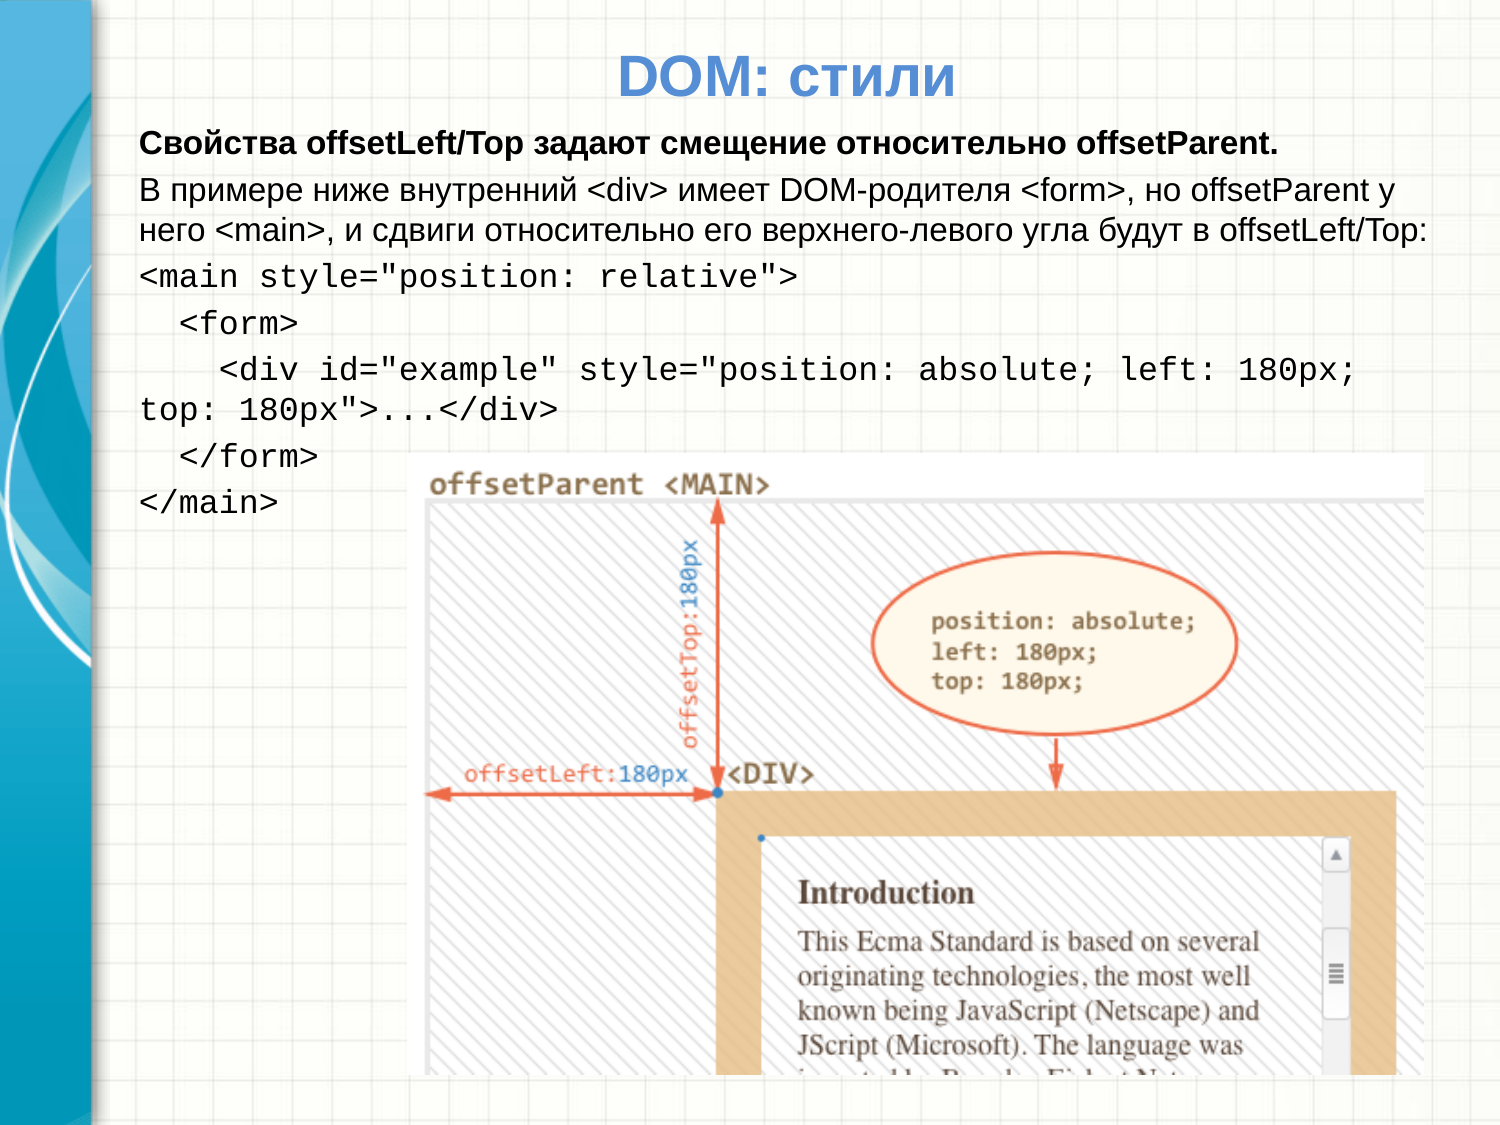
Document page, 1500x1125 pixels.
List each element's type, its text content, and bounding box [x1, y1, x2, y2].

picture [0, 0, 1500, 1125]
list Свойства offsetLeft/Top задают смещение относительно offsetParent. В примере ниже внутренний <div> имеет DOM-родителя <form>, но offsetParent у него <main>, и сдвиги относительно его верхнего-левого угла будут в offsetLeft/Top: <main style="position: relative"> <form> <div id="example" style="position: absolute; left: 180px; top: 180px">...</div> </form> </main> [123, 113, 1471, 1059]
title DOM: стили [125, 44, 1450, 102]
